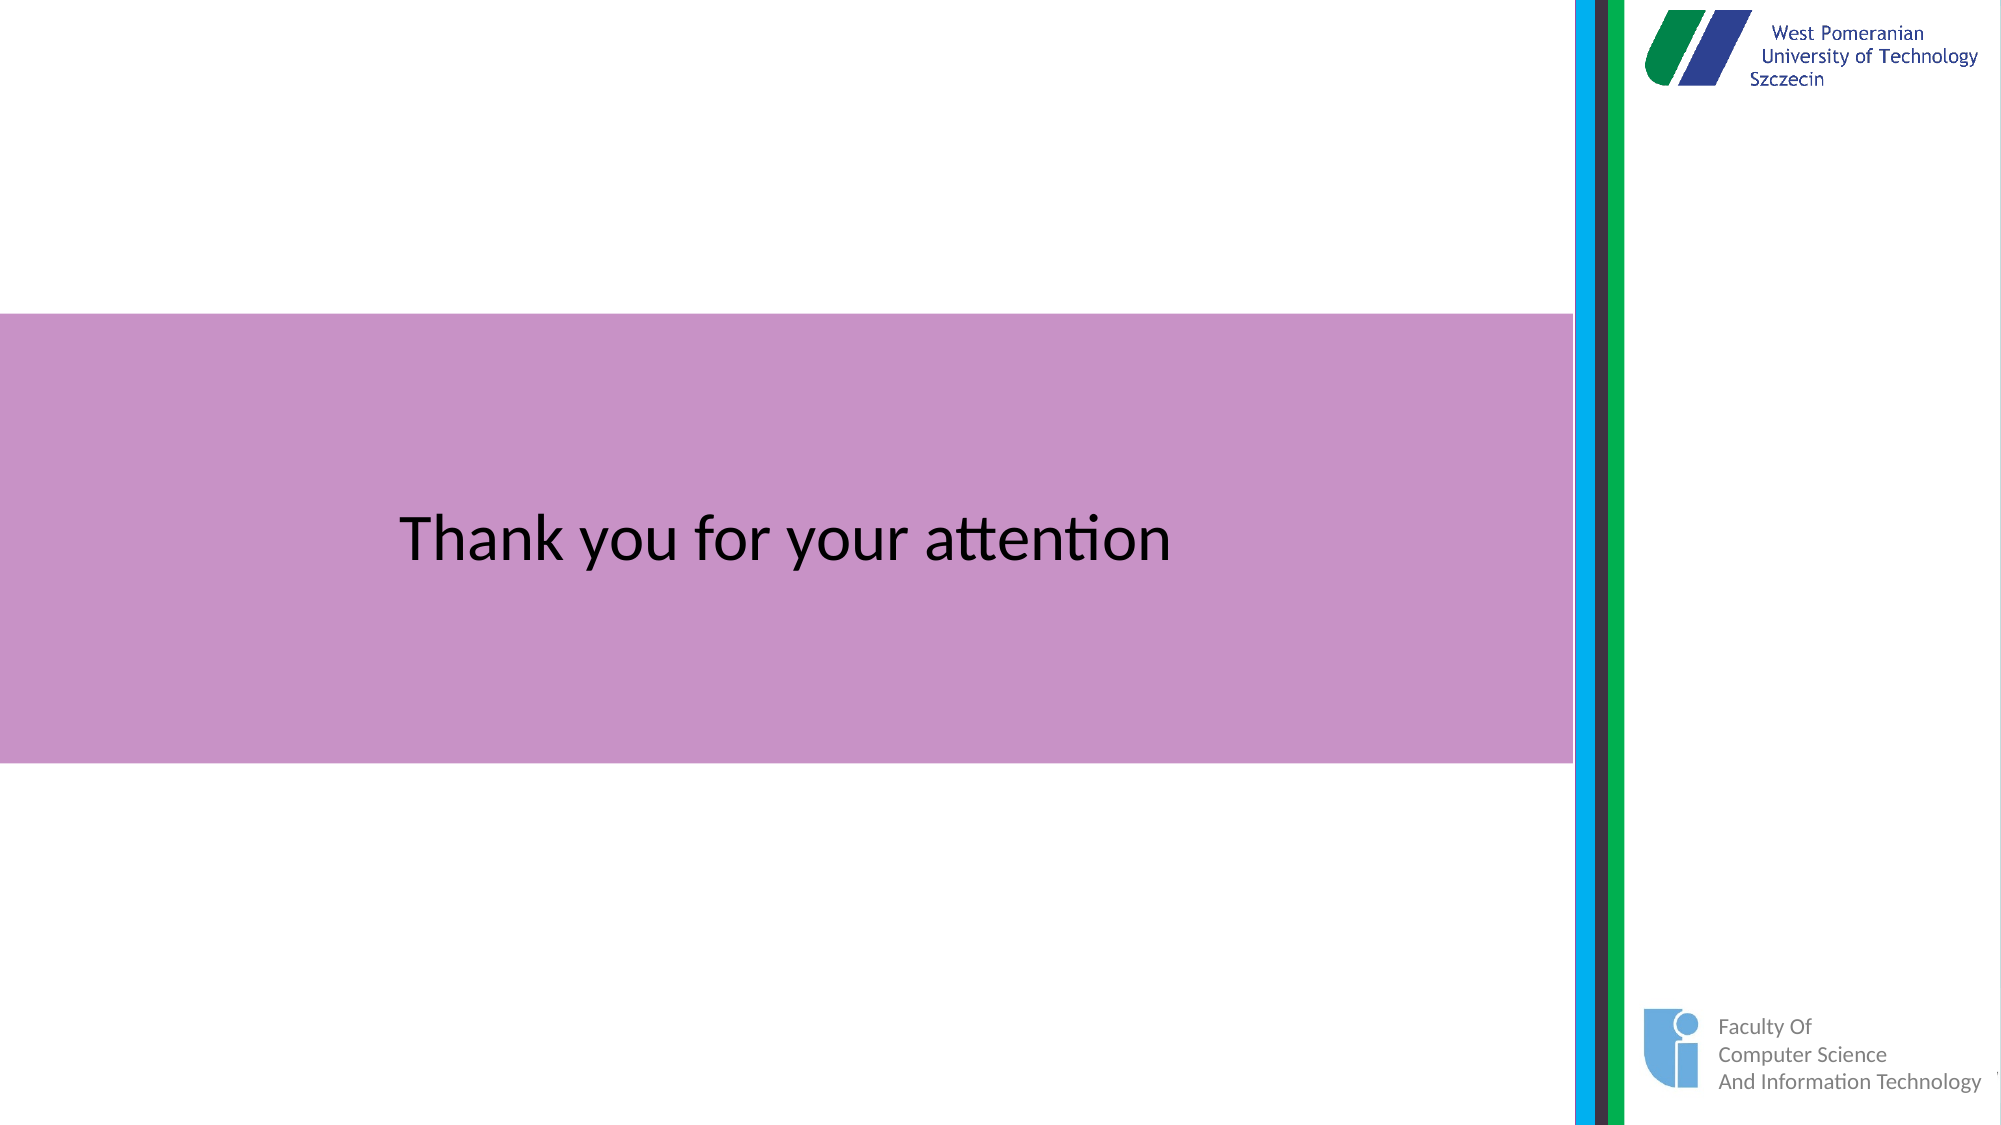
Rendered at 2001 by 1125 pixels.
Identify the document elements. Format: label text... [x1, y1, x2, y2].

picture [1645, 10, 1978, 86]
title Thank you for your attention [0, 313, 1573, 764]
picture [1639, 988, 2001, 1103]
